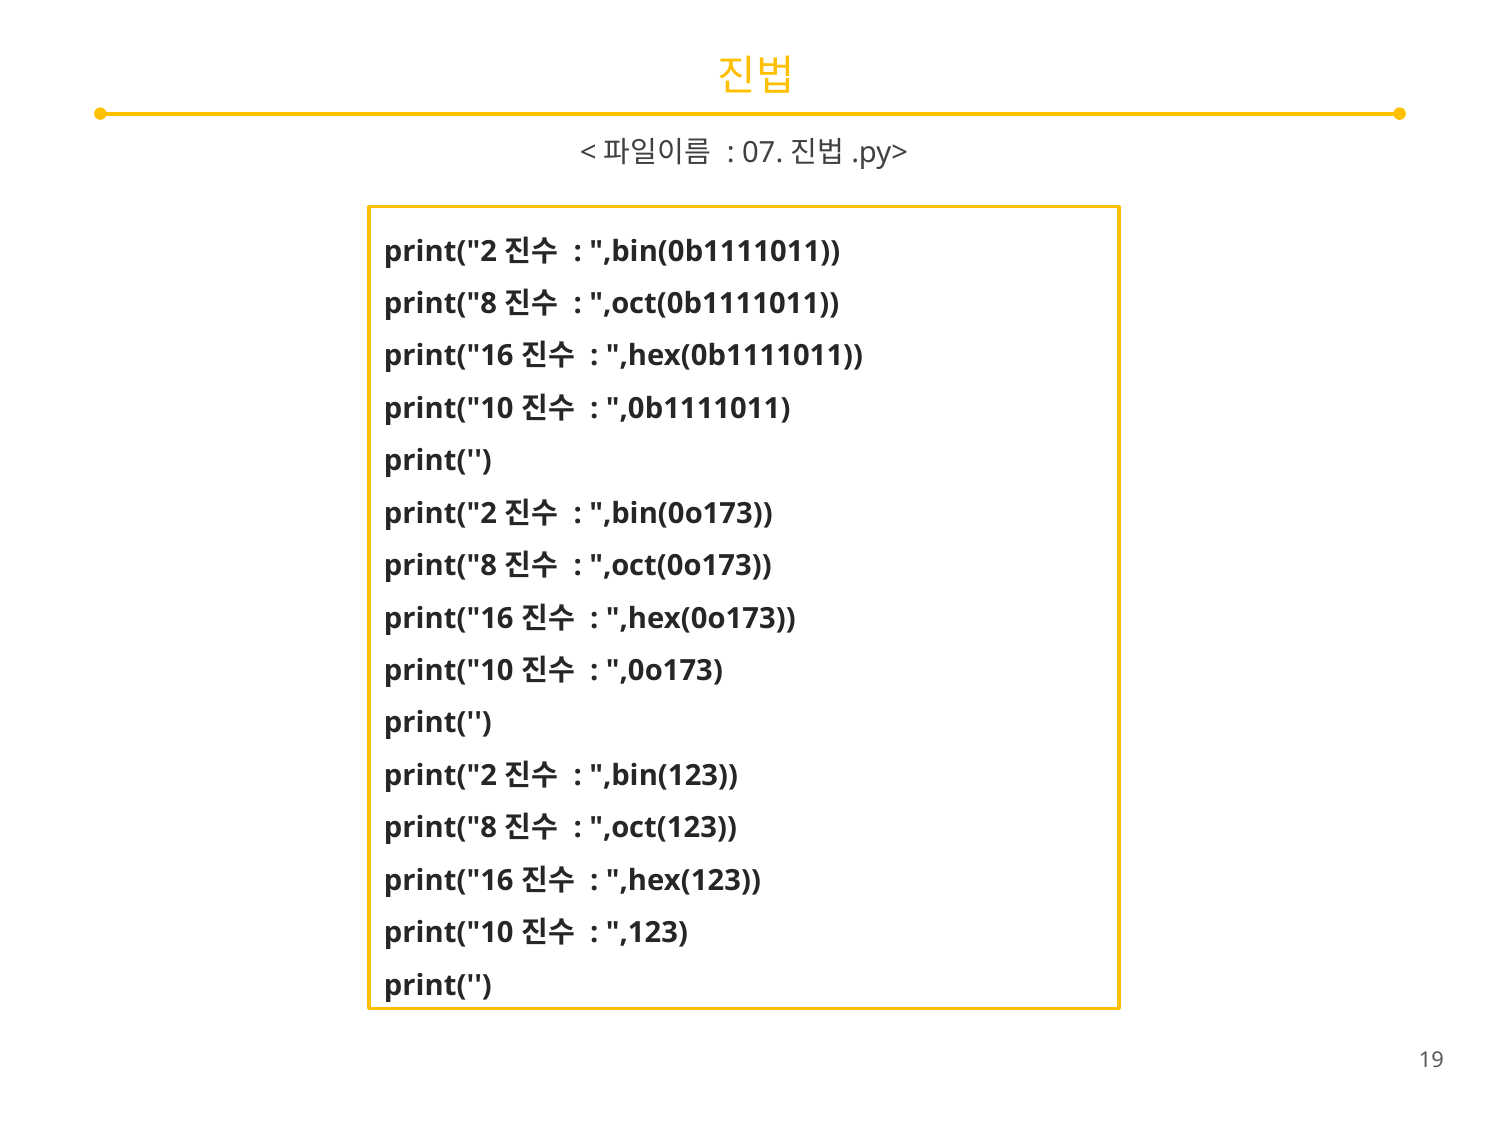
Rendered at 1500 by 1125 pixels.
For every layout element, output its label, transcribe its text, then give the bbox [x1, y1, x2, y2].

title 진법 [123, 45, 1388, 102]
text_box print("2진수 : ",bin(0b1111011)) print("8진수 : ",oct(0b1111011)) print("16진수 : ",hex(0b1111011)) print("10진수 : ",0b1111011) print('') print("2진수 : ",bin(0o173)) print("8진수 : ",oct(0o173)) print("16진수 : ",hex(0o173)) print("10진수 : ",0o173) print('') print("2진수 : ",bin(123)) print("8진수 : ",oct(123)) print("16진수 : ",hex(123)) print("10진수 : ",123) print('') [369, 206, 1119, 1009]
text_box <파일이름 : 07.진법.py> [100, 125, 1388, 176]
